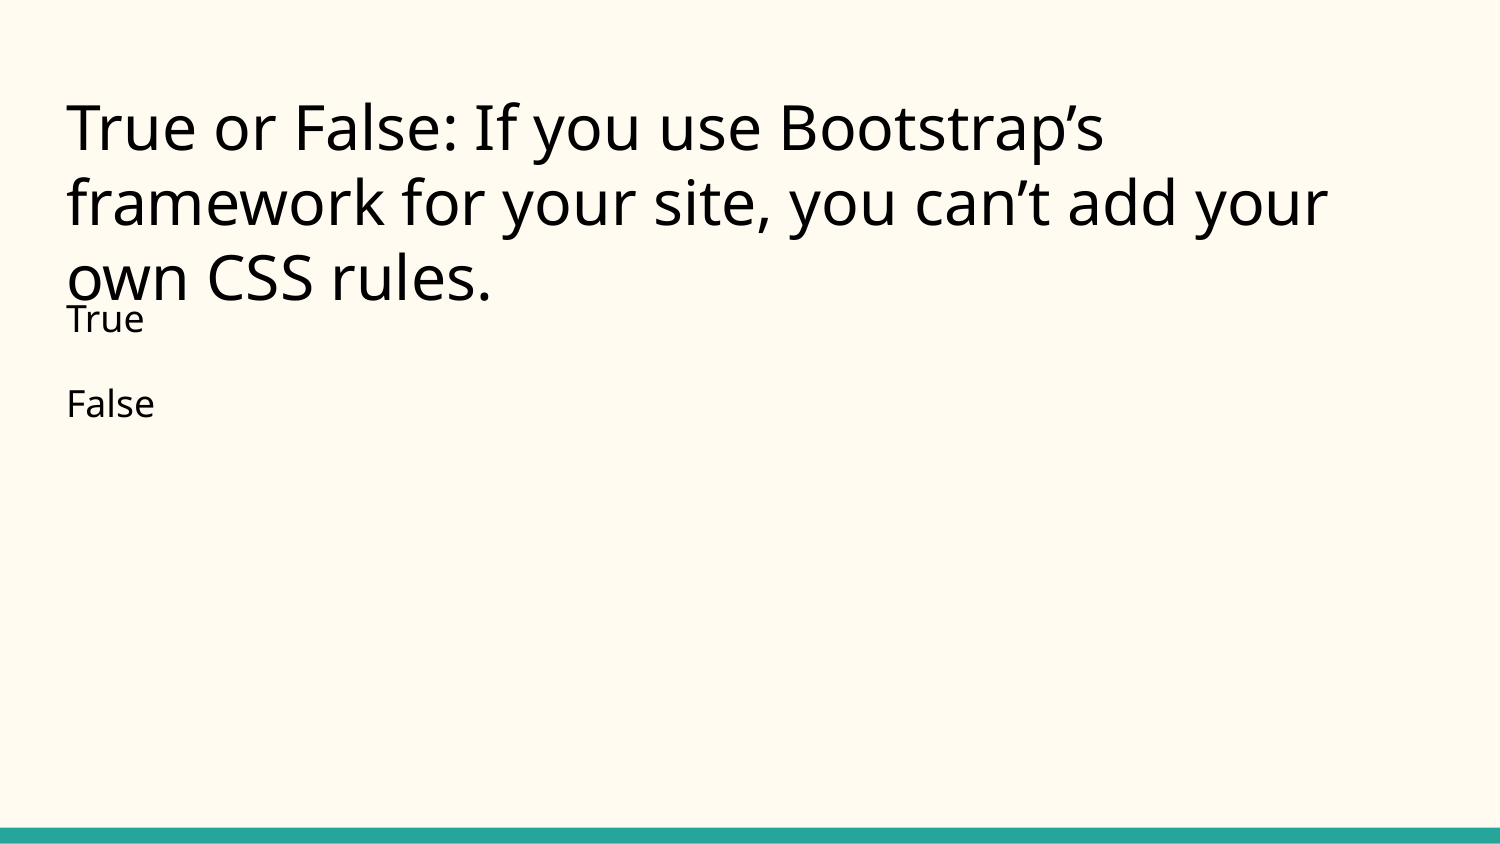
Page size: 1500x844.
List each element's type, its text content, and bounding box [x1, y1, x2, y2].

title True or False: If you use Bootstrap’s framework for your site, you can’t add your own CSS rules. [51, 72, 1449, 174]
list True False [51, 272, 1449, 750]
